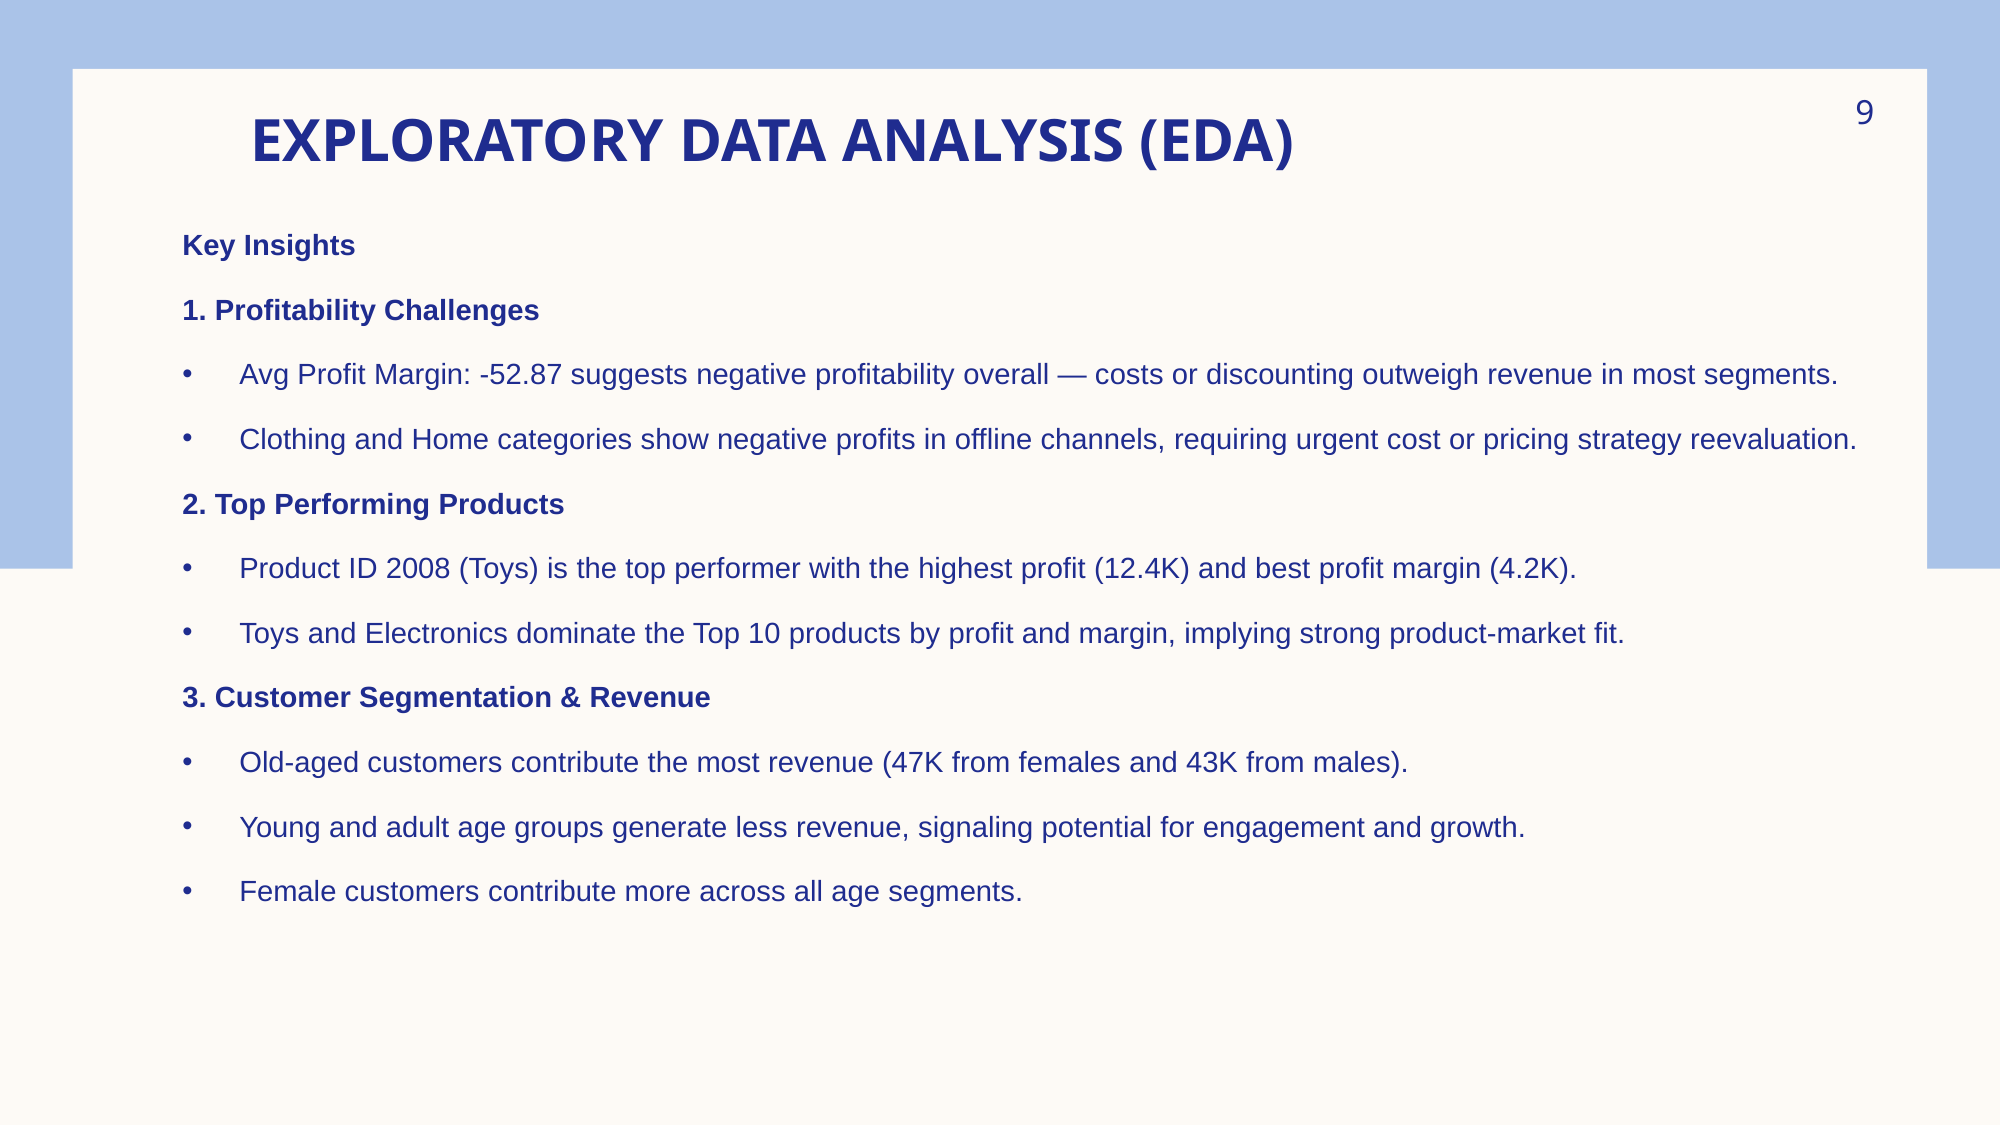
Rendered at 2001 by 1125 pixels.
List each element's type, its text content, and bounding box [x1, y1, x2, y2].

title Exploratory Data Analysis (EDA) [0, 77, 1635, 244]
list Key Insights 1. Profitability Challenges Avg Profit Margin: -52.87 suggests negative profitability overall — costs or discounting outweigh revenue in most segments. Clothing and Home categories show negative profits in offline channels, requiring urgent cost or pricing strategy reevaluation. 2. Top Performing Products Product ID 2008 (Toys) is the top performer with the highest profit (12.4K) and best profit margin (4.2K). Toys and Electronics dominate the Top 10 products by profit and margin, implying strong product-market fit. 3. Customer Segmentation & Revenue Old-aged customers contribute the most revenue (47K from females and 43K from males). Young and adult age groups generate less revenue, signaling potential for engagement and growth. Female customers contribute more across all age segments. [167, 187, 1892, 1035]
slide_number 9 [1699, 75, 1875, 153]
